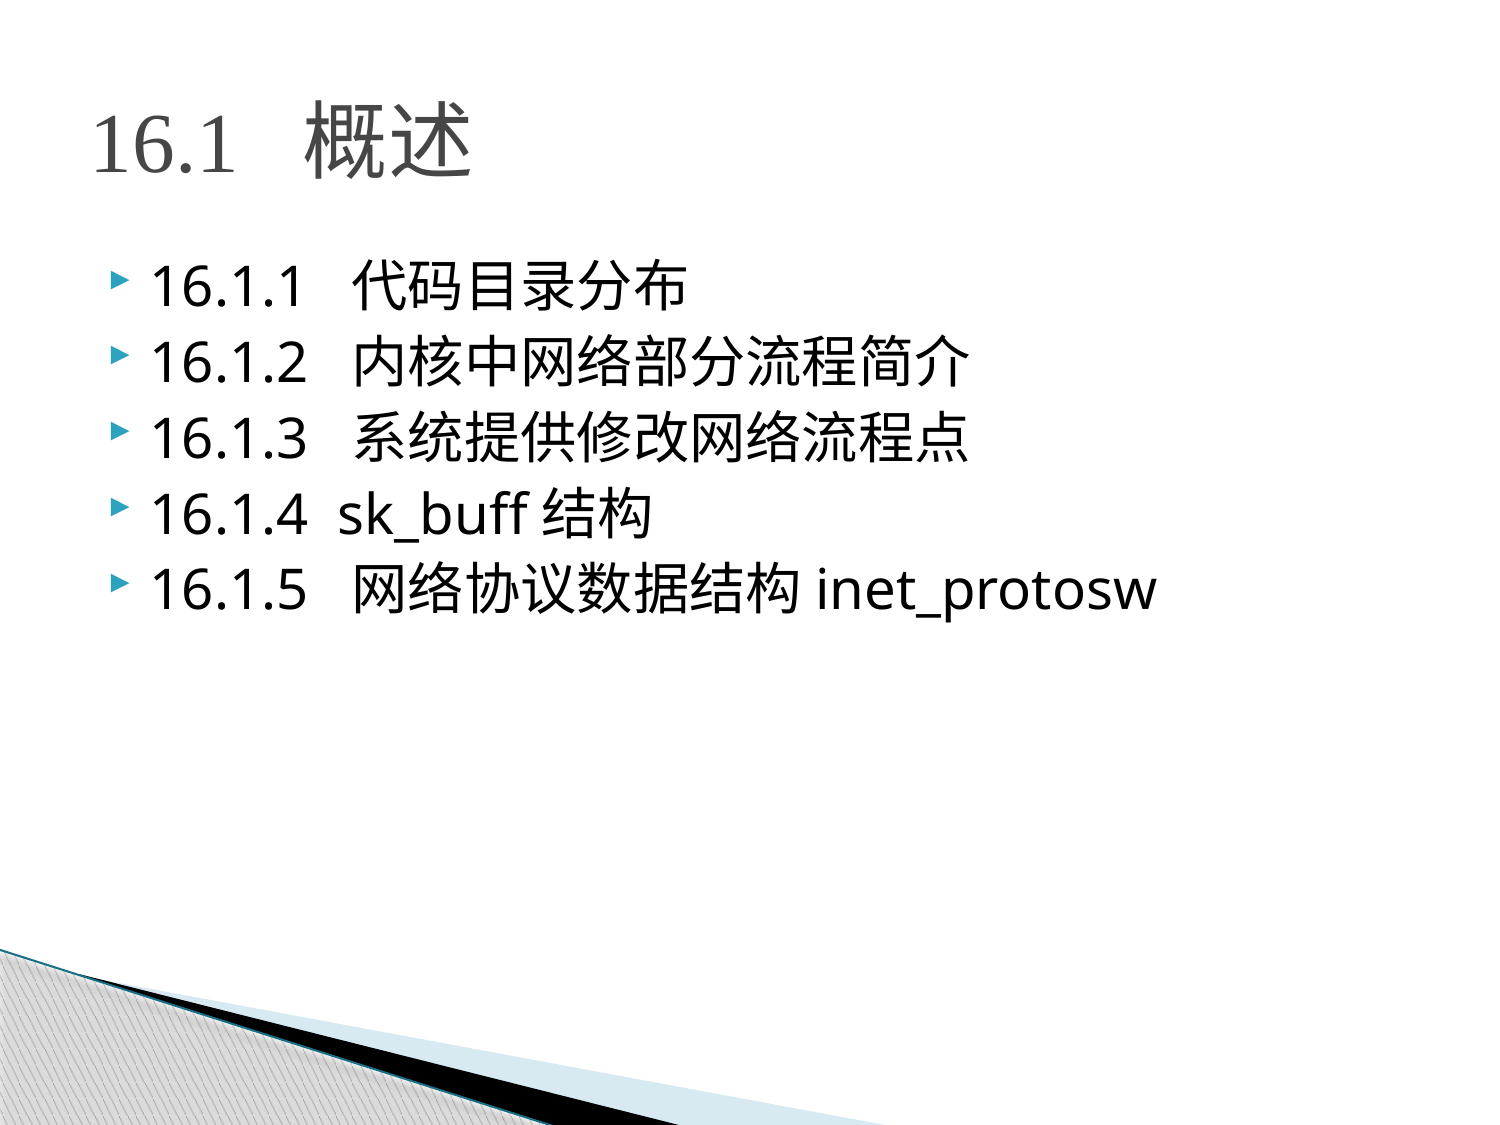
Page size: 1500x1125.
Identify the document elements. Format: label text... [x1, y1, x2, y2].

title 16.1 概述 [75, 45, 1425, 233]
list 16.1.1 代码目录分布 16.1.2 内核中网络部分流程简介 16.1.3 系统提供修改网络流程点 16.1.4 sk_buff结构 16.1.5 网络协议数据结构inet_protosw [75, 243, 1425, 986]
